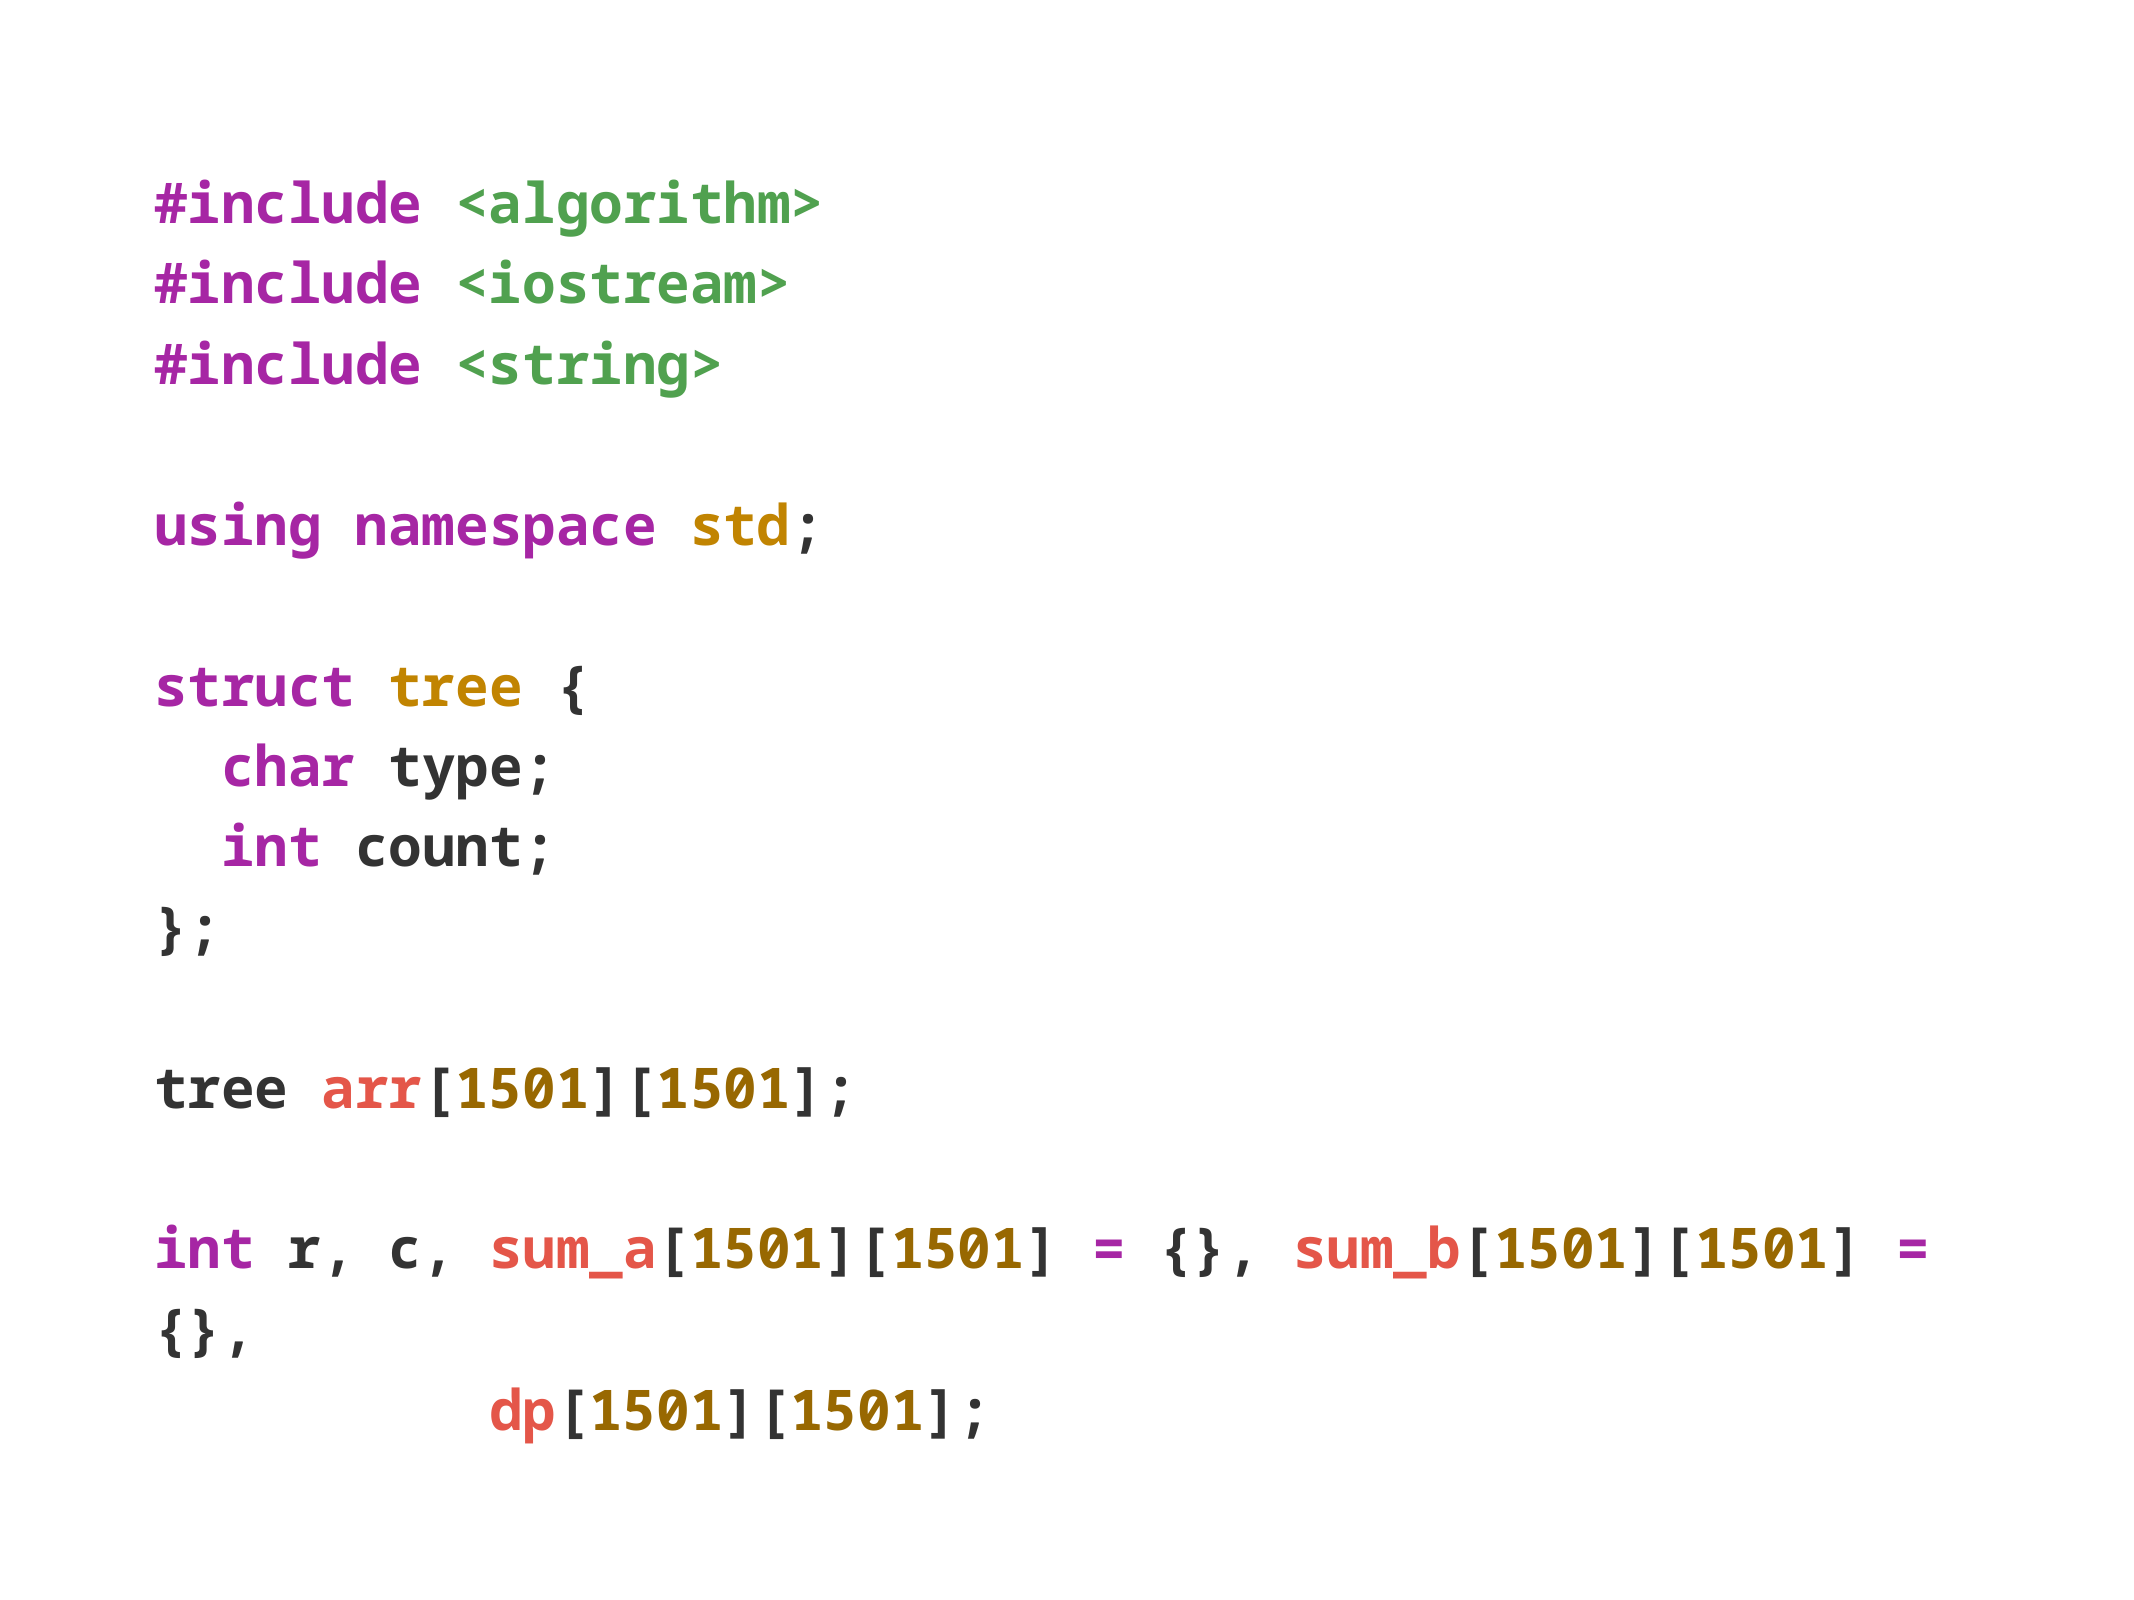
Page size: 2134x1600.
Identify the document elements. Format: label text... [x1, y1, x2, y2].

list #include <algorithm> #include <iostream> #include <string> using namespace std; struct tree { char type; int count; }; tree arr[1501][1501]; int r, c, sum_a[1501][1501] = {}, sum_b[1501][1501] = {}, dp[1501][1501]; [145, 145, 1986, 1453]
